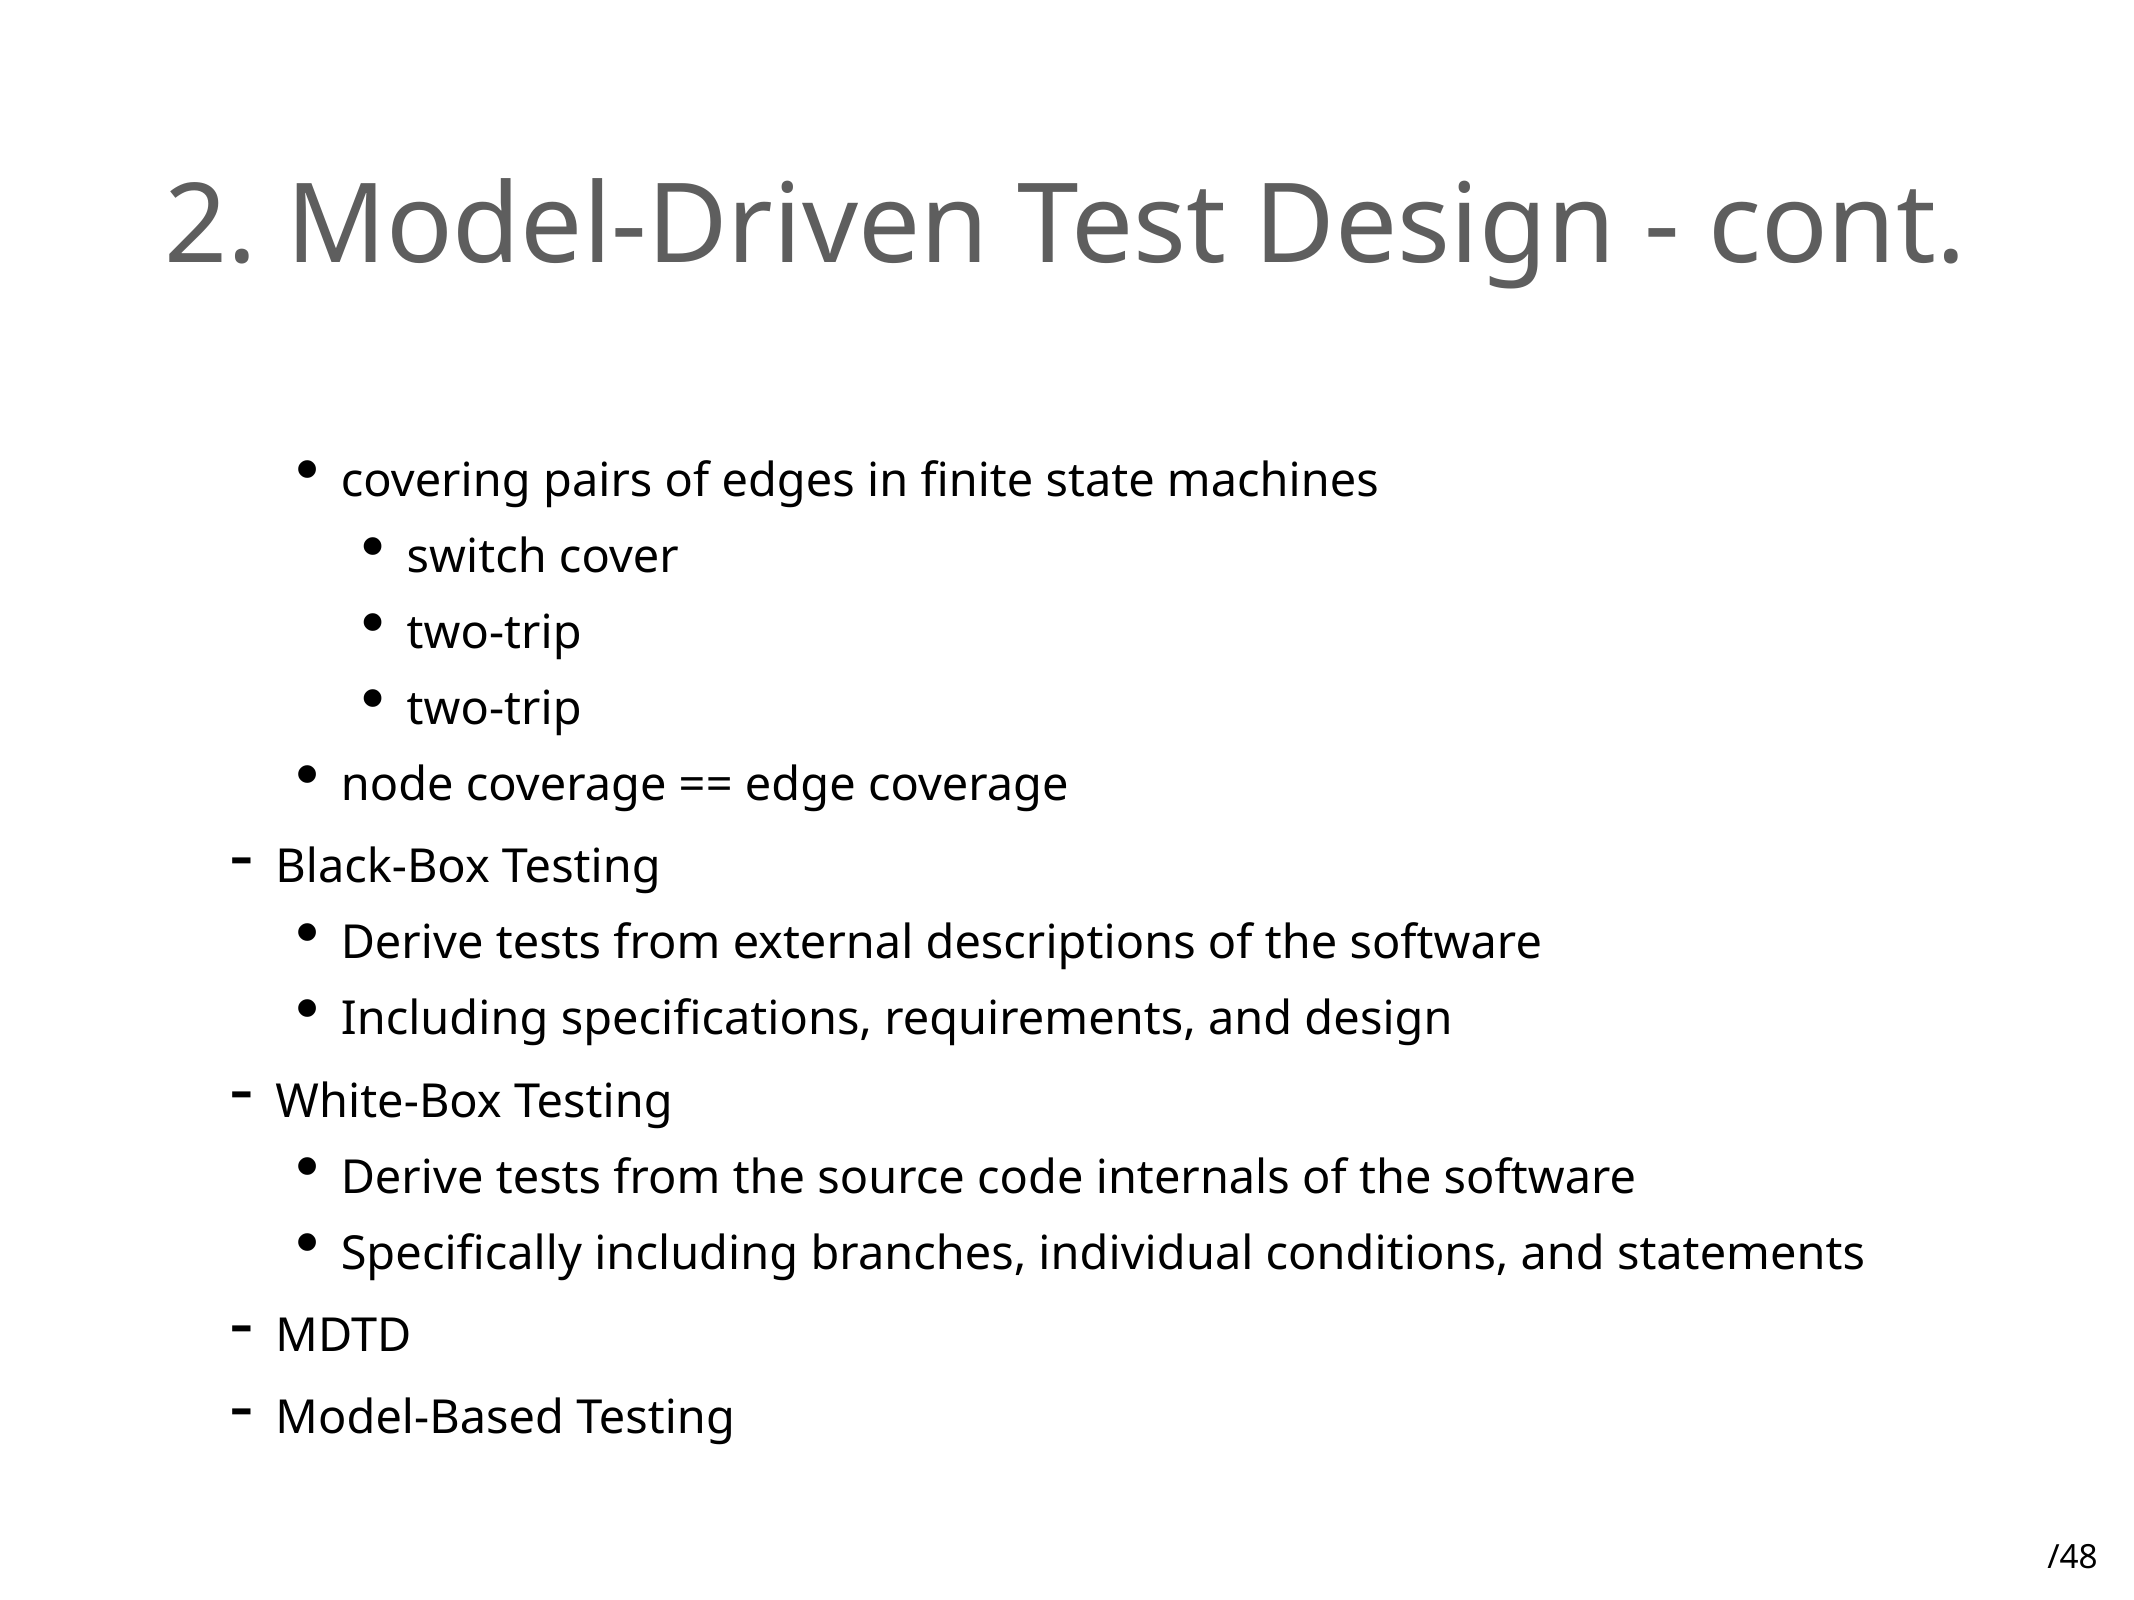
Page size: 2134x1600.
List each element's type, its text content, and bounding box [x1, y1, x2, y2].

text_box covering pairs of edges in finite state machines switch cover two-trip two-trip node coverage == edge coverage Black-Box Testing Derive tests from external descriptions of the software Including specifications, requirements, and design White-Box Testing Derive tests from the source code internals of the software Specifically including branches, individual conditions, and statements MDTD Model-Based Testing [156, 425, 1978, 1457]
slide_number [2000, 1526, 2057, 1582]
title 2. Model-Driven Test Design - cont. [155, 41, 1978, 397]
